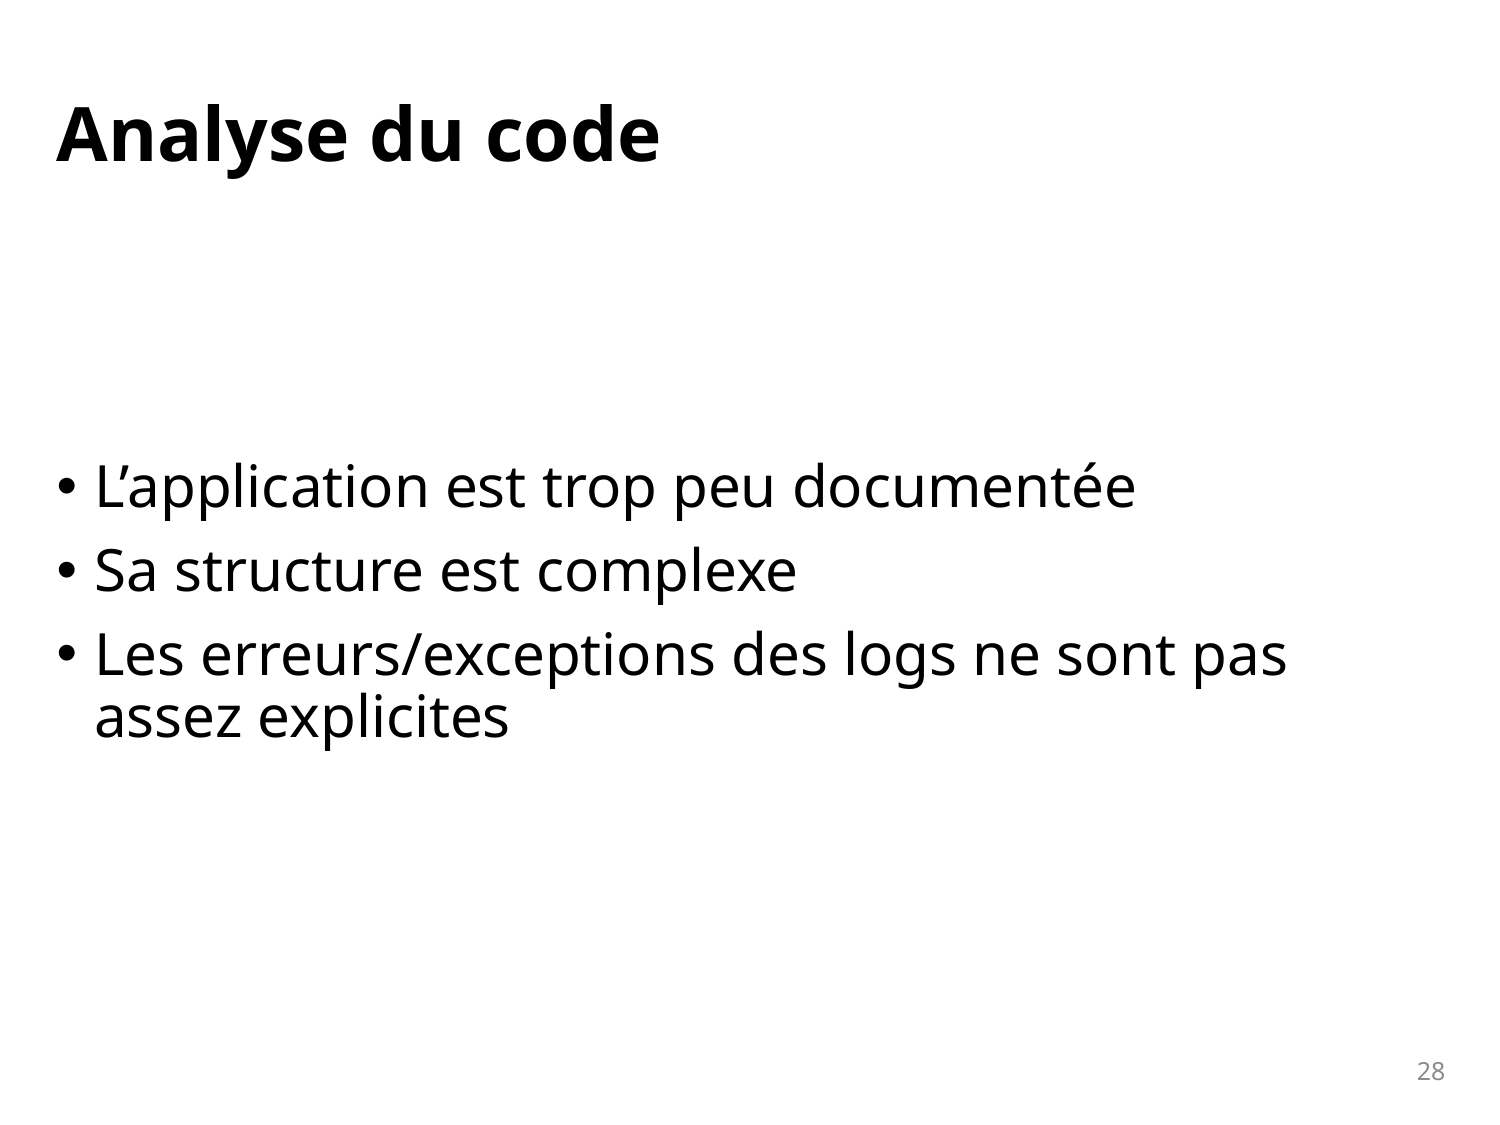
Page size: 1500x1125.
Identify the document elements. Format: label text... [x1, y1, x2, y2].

slide_number 28 [1059, 1042, 1461, 1103]
title Analyse du code [41, 59, 1461, 215]
list L’application est trop peu documentée Sa structure est complexe Les erreurs/exceptions des logs ne sont pas assez explicites [41, 449, 1461, 808]
